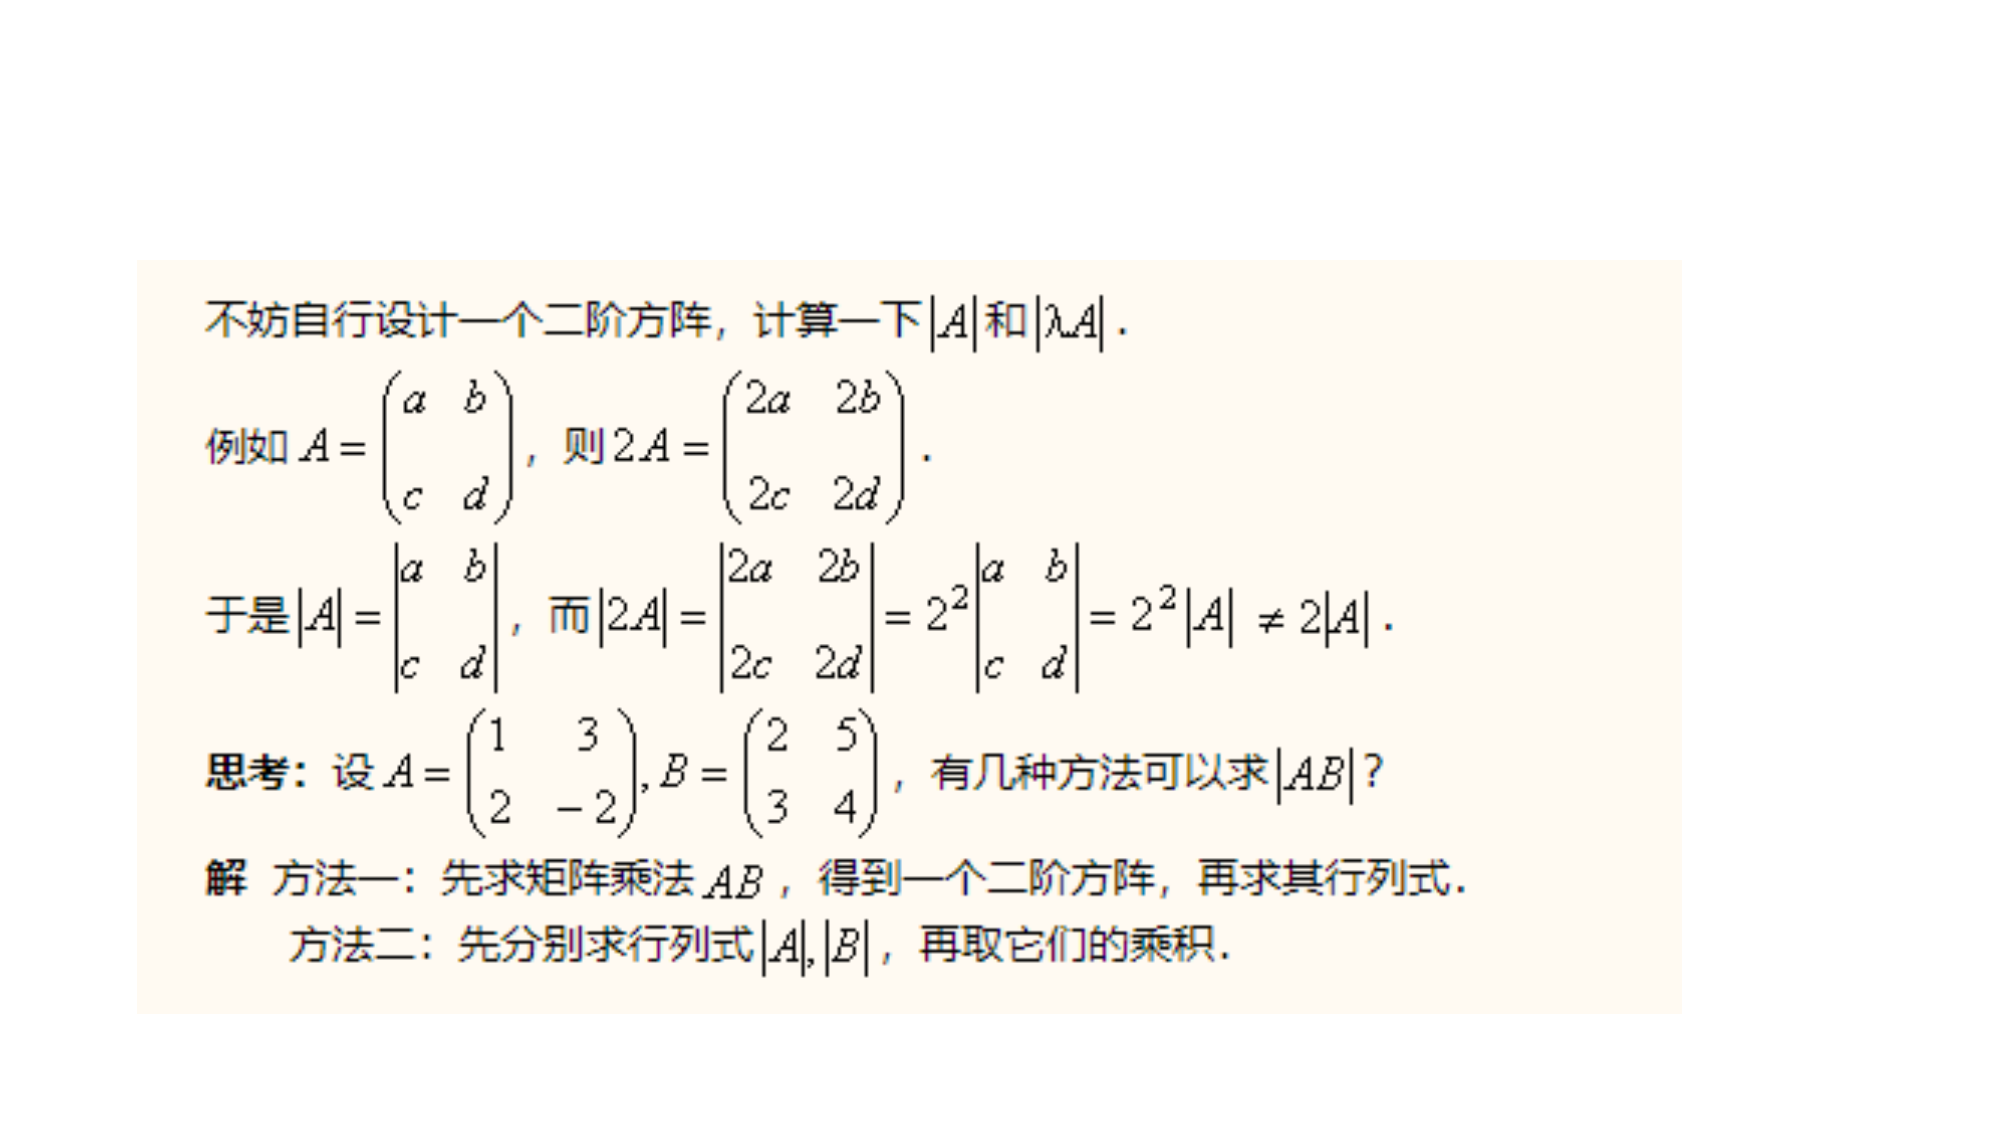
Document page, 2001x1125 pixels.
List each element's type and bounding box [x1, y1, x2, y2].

picture [137, 260, 1682, 1014]
